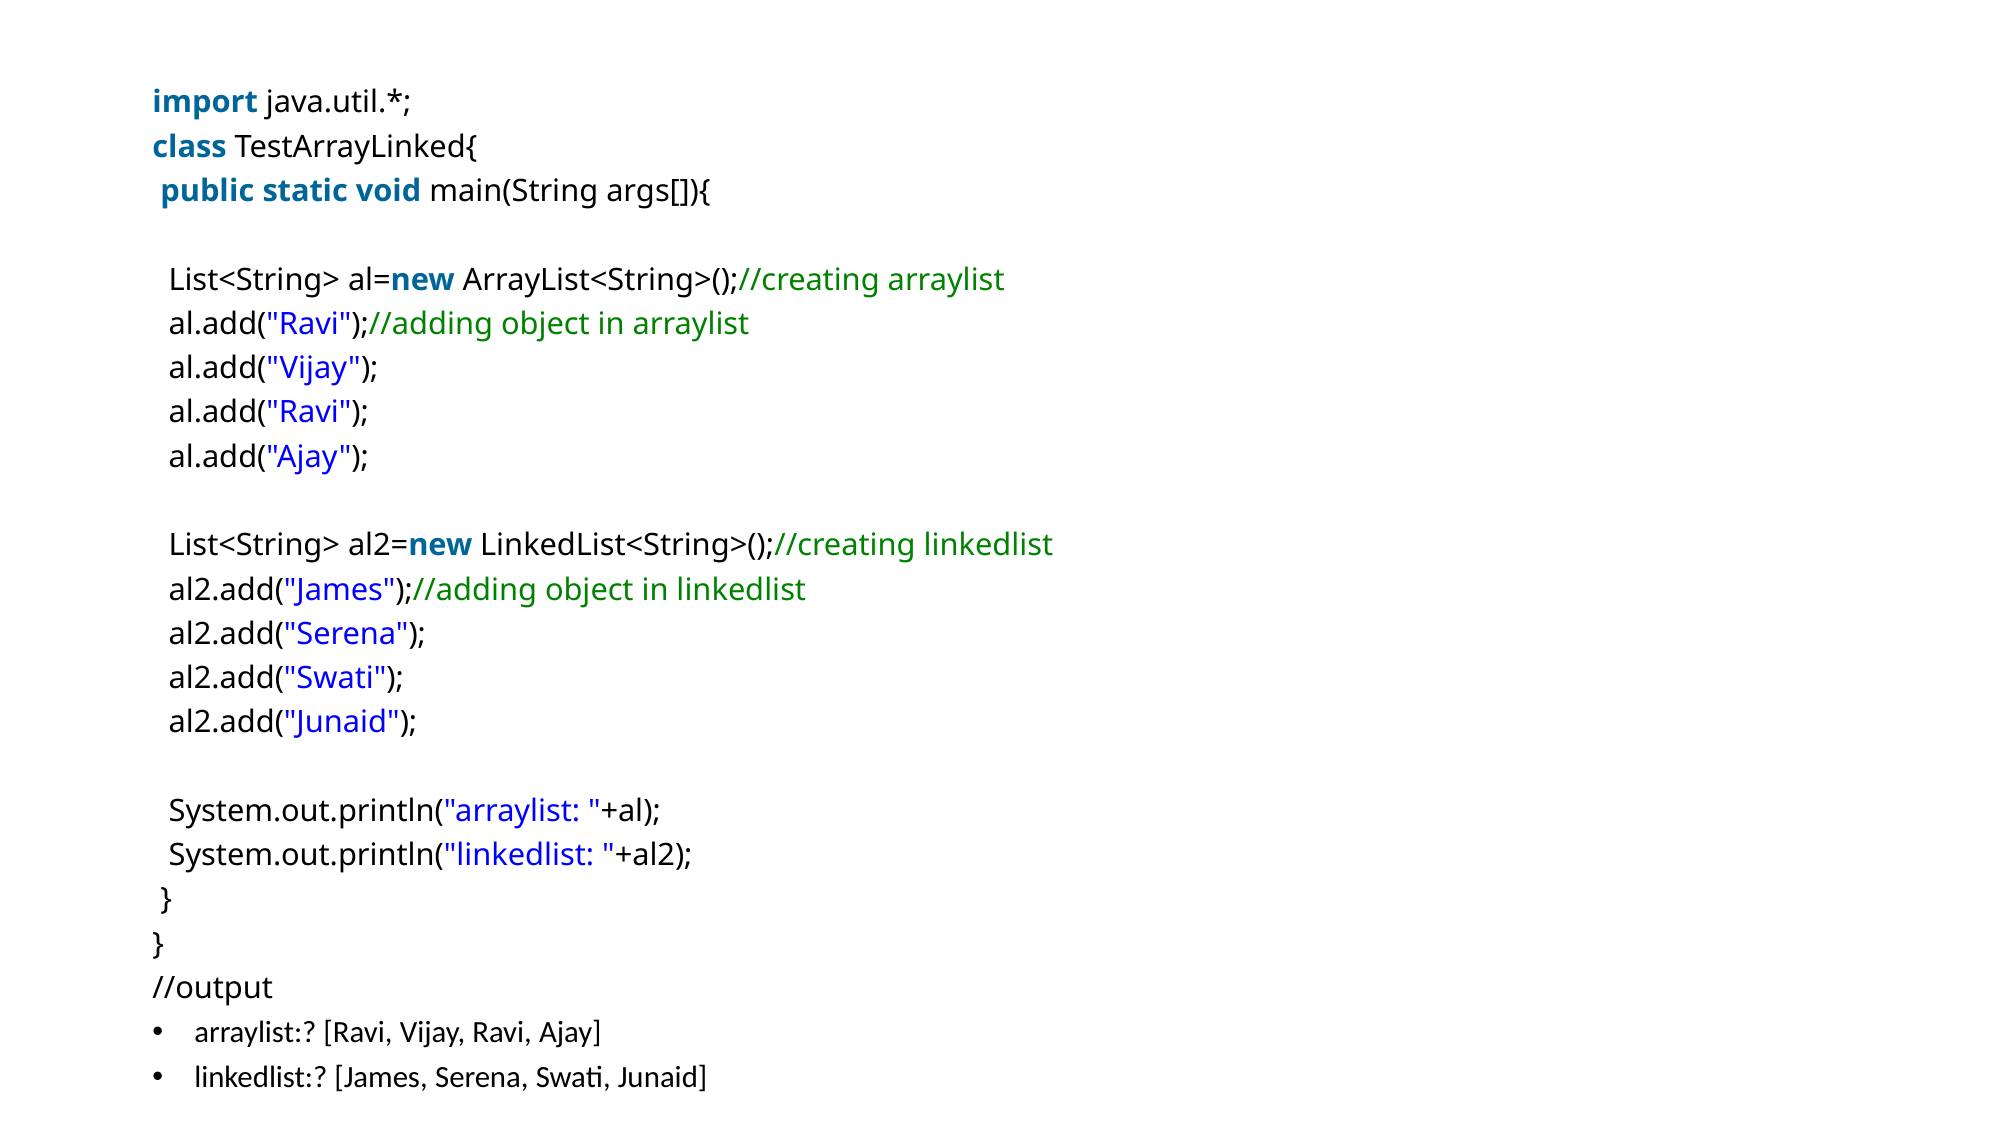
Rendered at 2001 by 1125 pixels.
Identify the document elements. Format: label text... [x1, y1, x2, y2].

list import java.util.*; class TestArrayLinked{ public static void main(String args[]){ List<String> al=new ArrayList<String>();//creating arraylist al.add("Ravi");//adding object in arraylist al.add("Vijay"); al.add("Ravi"); al.add("Ajay"); List<String> al2=new LinkedList<String>();//creating linkedlist al2.add("James");//adding object in linkedlist al2.add("Serena"); al2.add("Swati"); al2.add("Junaid"); System.out.println("arraylist: "+al); System.out.println("linkedlist: "+al2); } } //output arraylist:? [Ravi, Vijay, Ravi, Ajay] linkedlist:? [James, Serena, Swati, Junaid] [137, 78, 1942, 1108]
